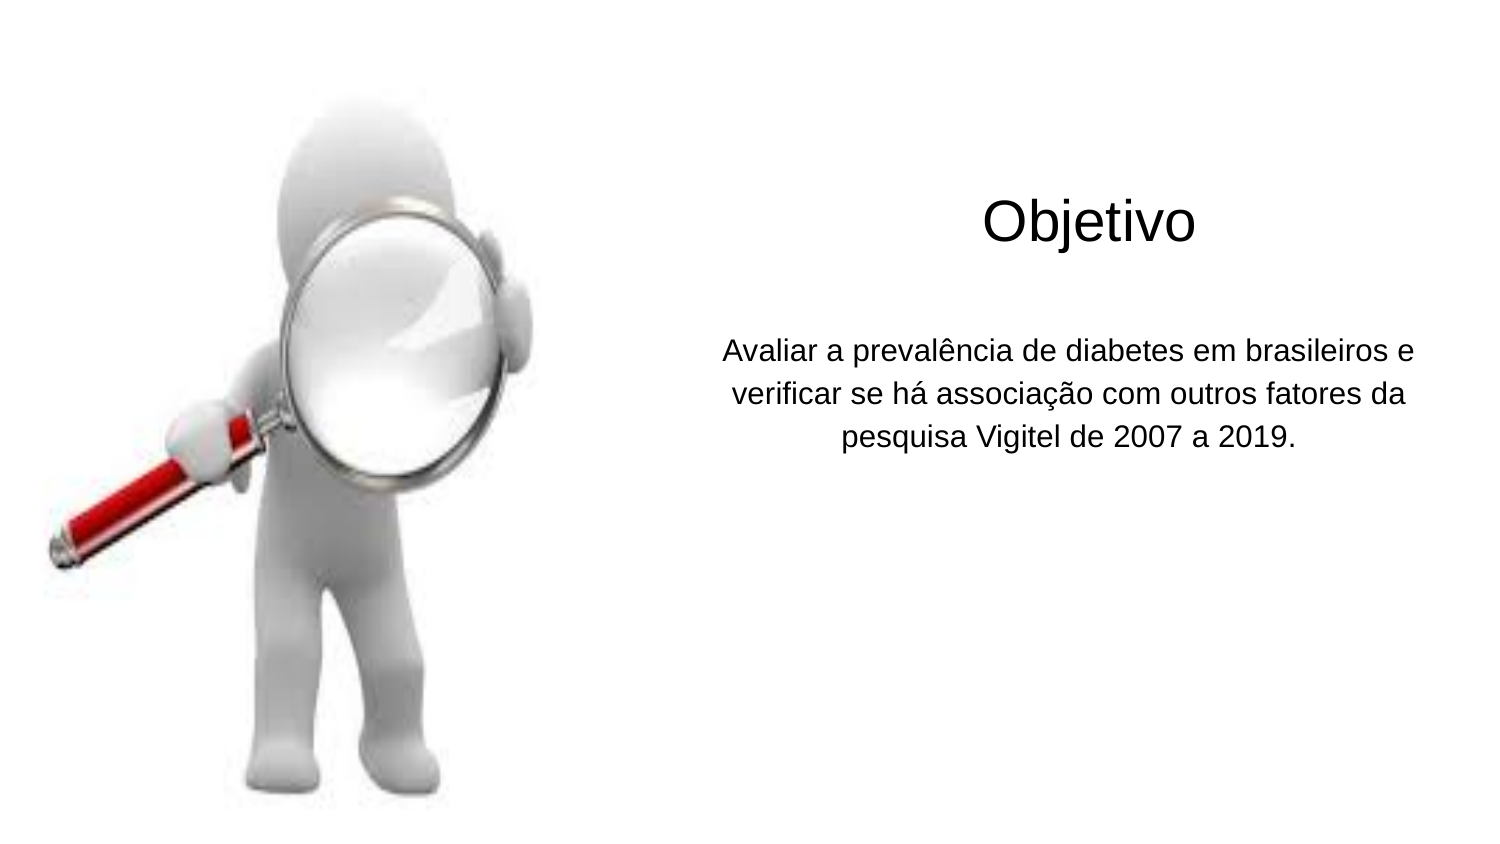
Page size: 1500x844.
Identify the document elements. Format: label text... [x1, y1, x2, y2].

list Avaliar a prevalência de diabetes em brasileiros e verificar se há associação com outros fatores da pesquisa Vigitel de 2007 a 2019. [690, 309, 1449, 480]
picture [0, 0, 632, 844]
title Objetivo [690, 167, 1491, 262]
